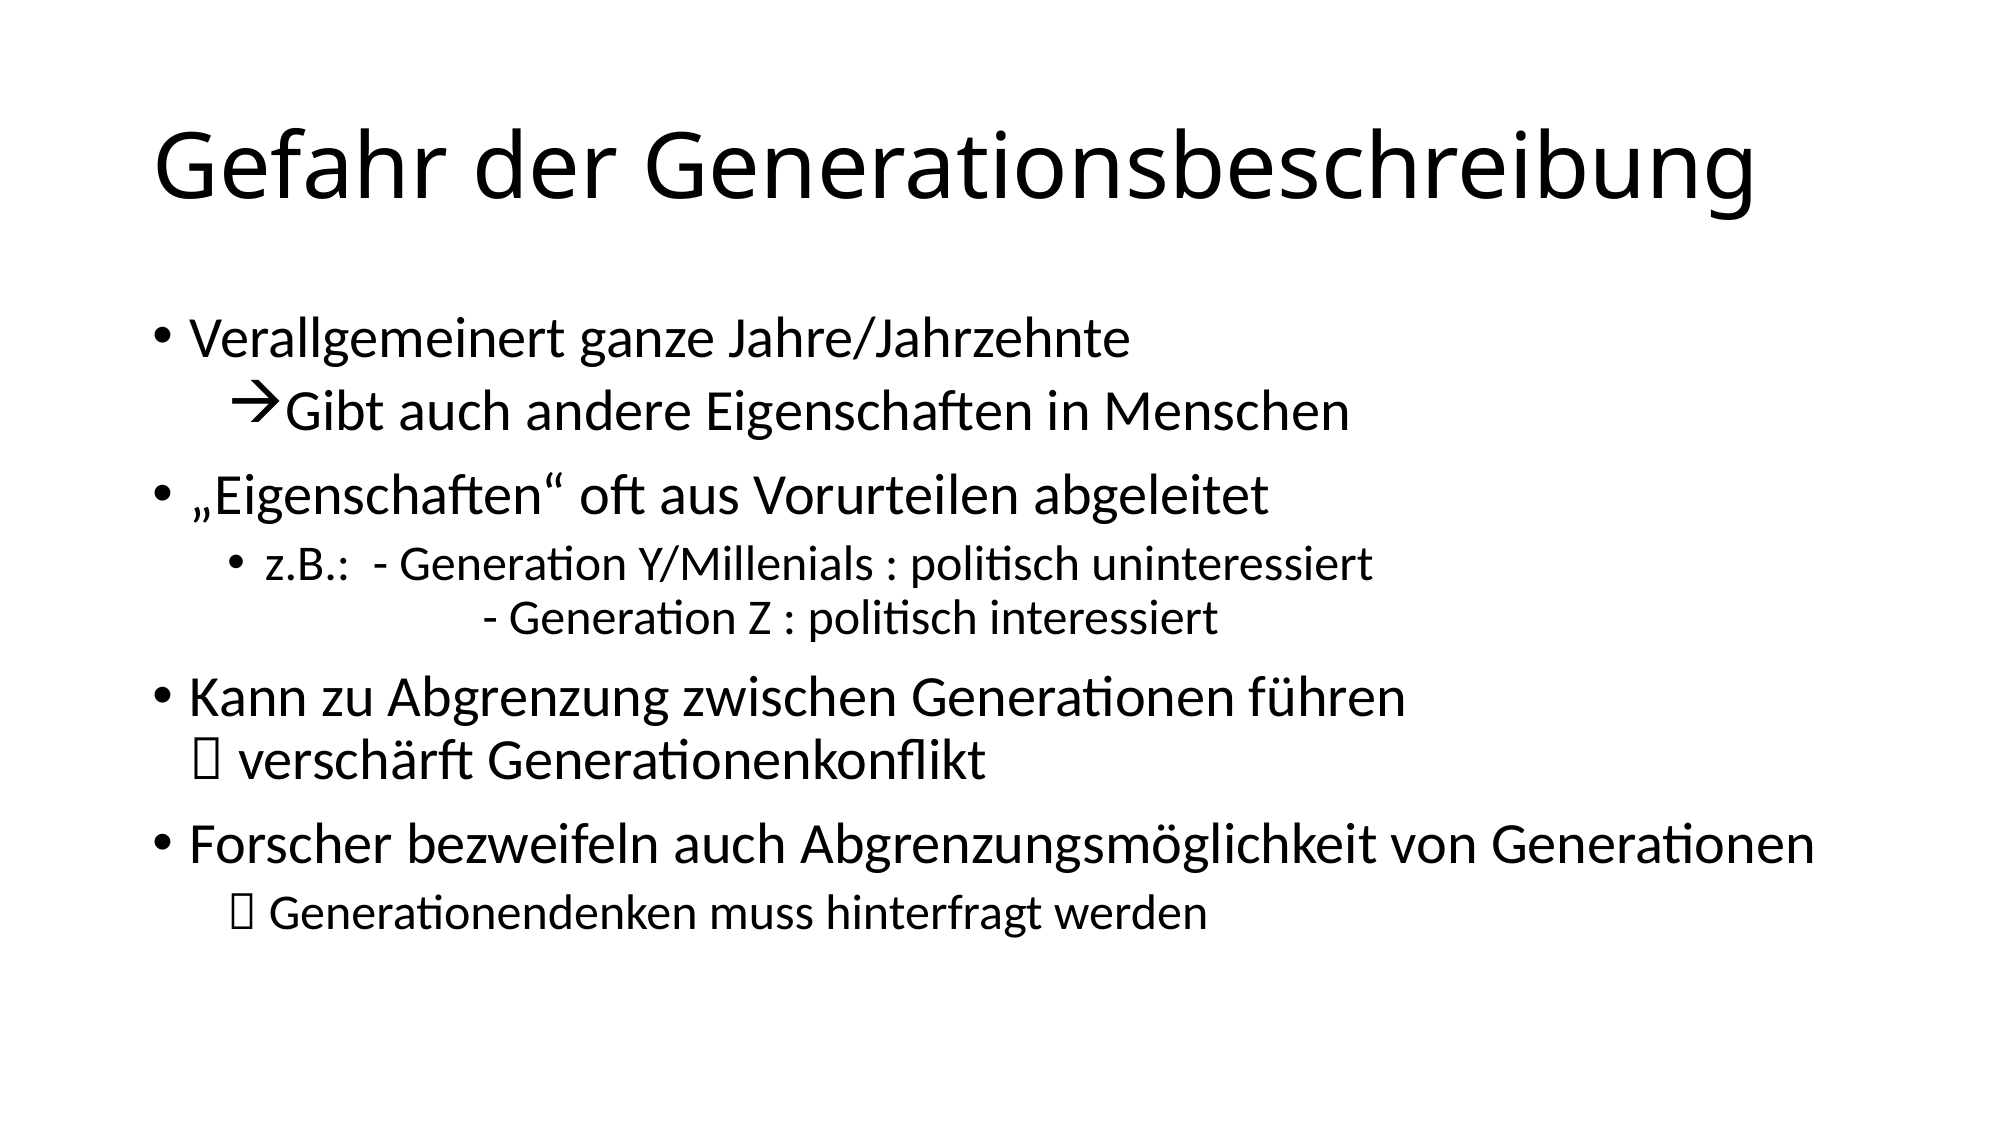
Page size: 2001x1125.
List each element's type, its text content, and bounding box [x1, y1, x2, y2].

title Gefahr der Generationsbeschreibung [137, 59, 1863, 278]
list Verallgemeinert ganze Jahre/Jahrzehnte Gibt auch andere Eigenschaften in Menschen „Eigenschaften“ oft aus Vorurteilen abgeleitet z.B.: - Generation Y/Millenials : politisch uninteressiert - Generation Z : politisch interessiert Kann zu Abgrenzung zwischen Generationen führen  verschärft Generationenkonflikt Forscher bezweifeln auch Abgrenzungsmöglichkeit von Generationen  Generationendenken muss hinterfragt werden [137, 299, 1863, 1014]
